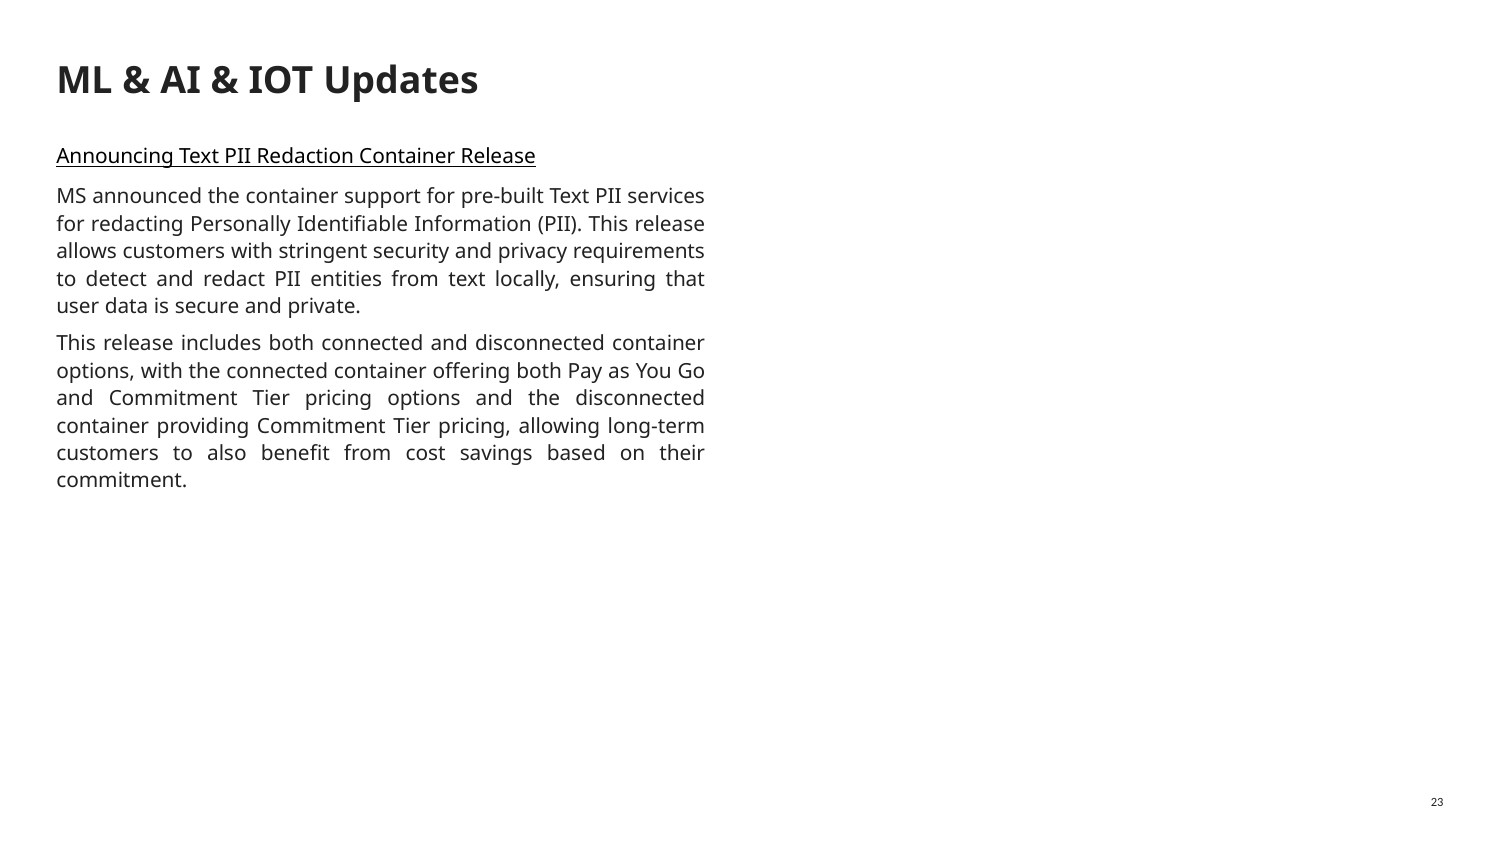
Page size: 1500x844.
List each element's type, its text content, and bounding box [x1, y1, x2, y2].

list Announcing Text PII Redaction Container Release MS announced the container support for pre-built Text PII services for redacting Personally Identifiable Information (PII). This release allows customers with stringent security and privacy requirements to detect and redact PII entities from text locally, ensuring that user data is secure and private. This release includes both connected and disconnected container options, with the connected container offering both Pay as You Go and Commitment Tier pricing options and the disconnected container providing Commitment Tier pricing, allowing long-term customers to also benefit from cost savings based on their commitment. [56, 140, 706, 477]
title ML & AI & IOT Updates [56, 56, 1444, 113]
